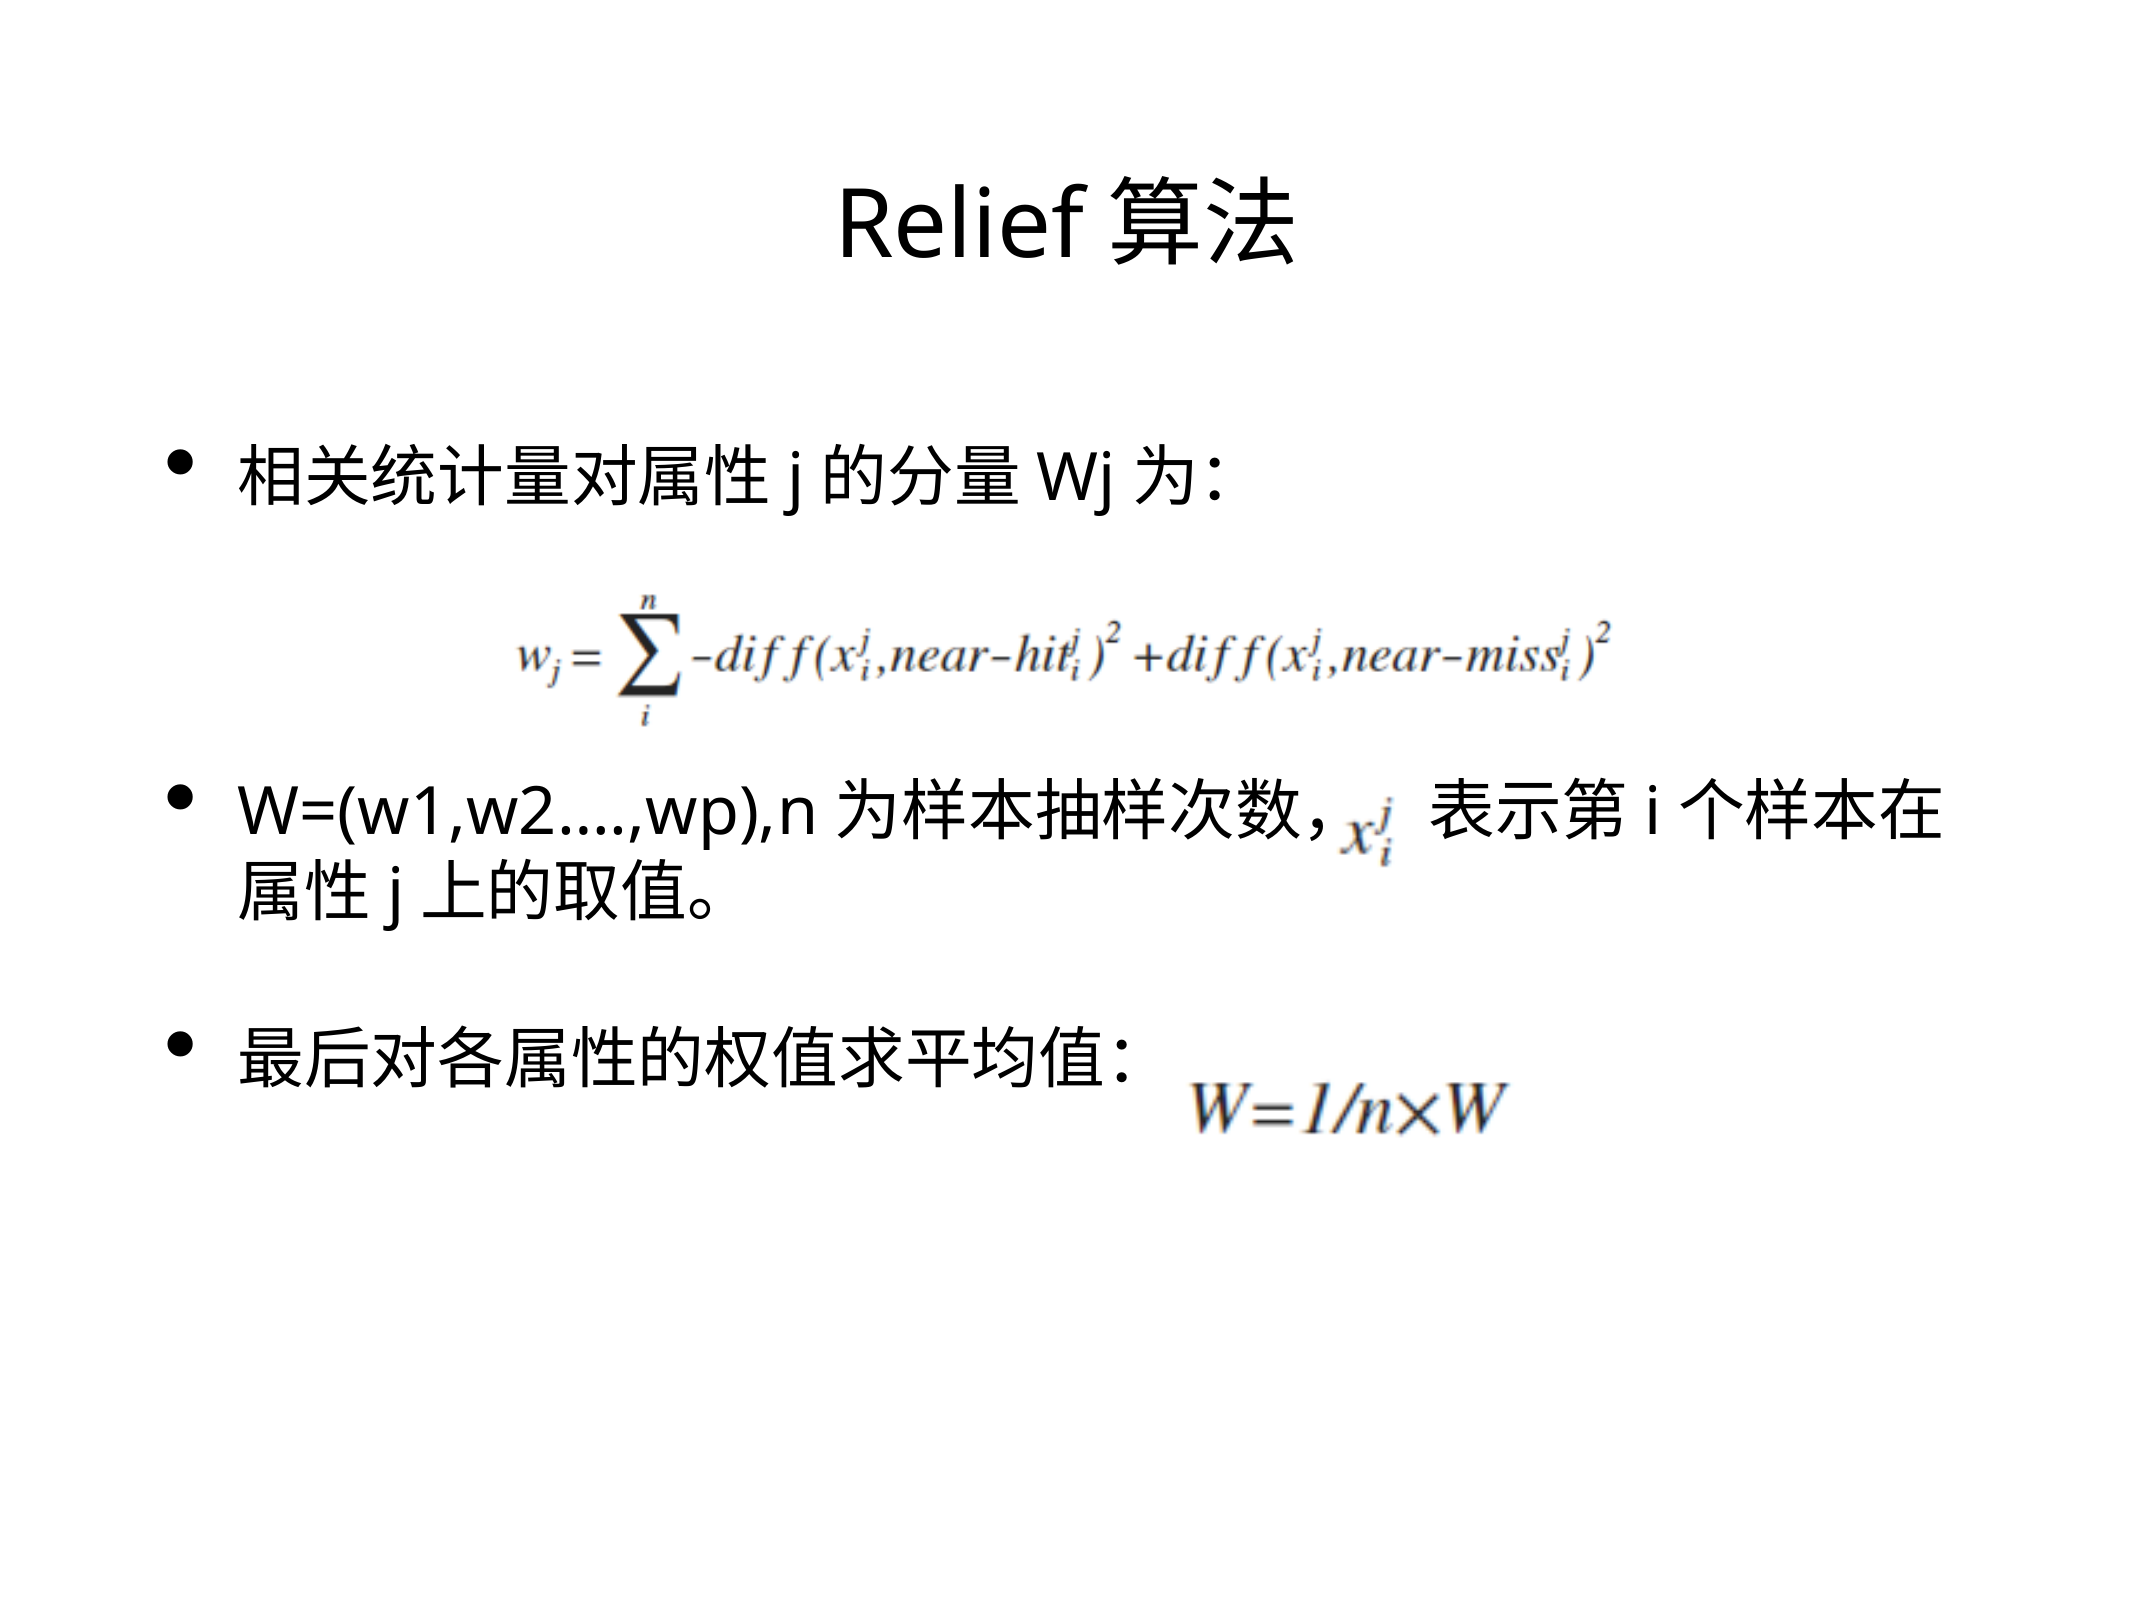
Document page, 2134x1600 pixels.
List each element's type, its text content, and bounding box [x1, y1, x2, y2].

picture [1329, 786, 1421, 883]
title Relief算法 [155, 41, 1978, 397]
picture [1171, 1070, 1524, 1161]
picture [506, 579, 1628, 741]
list 相关统计量对属性j的分量Wj为： W=(w1,w2….,wp),n为样本抽样次数， 表示第i个样本在属性j上的取值。 最后对各属性的权值求平均值： [155, 424, 1978, 1457]
